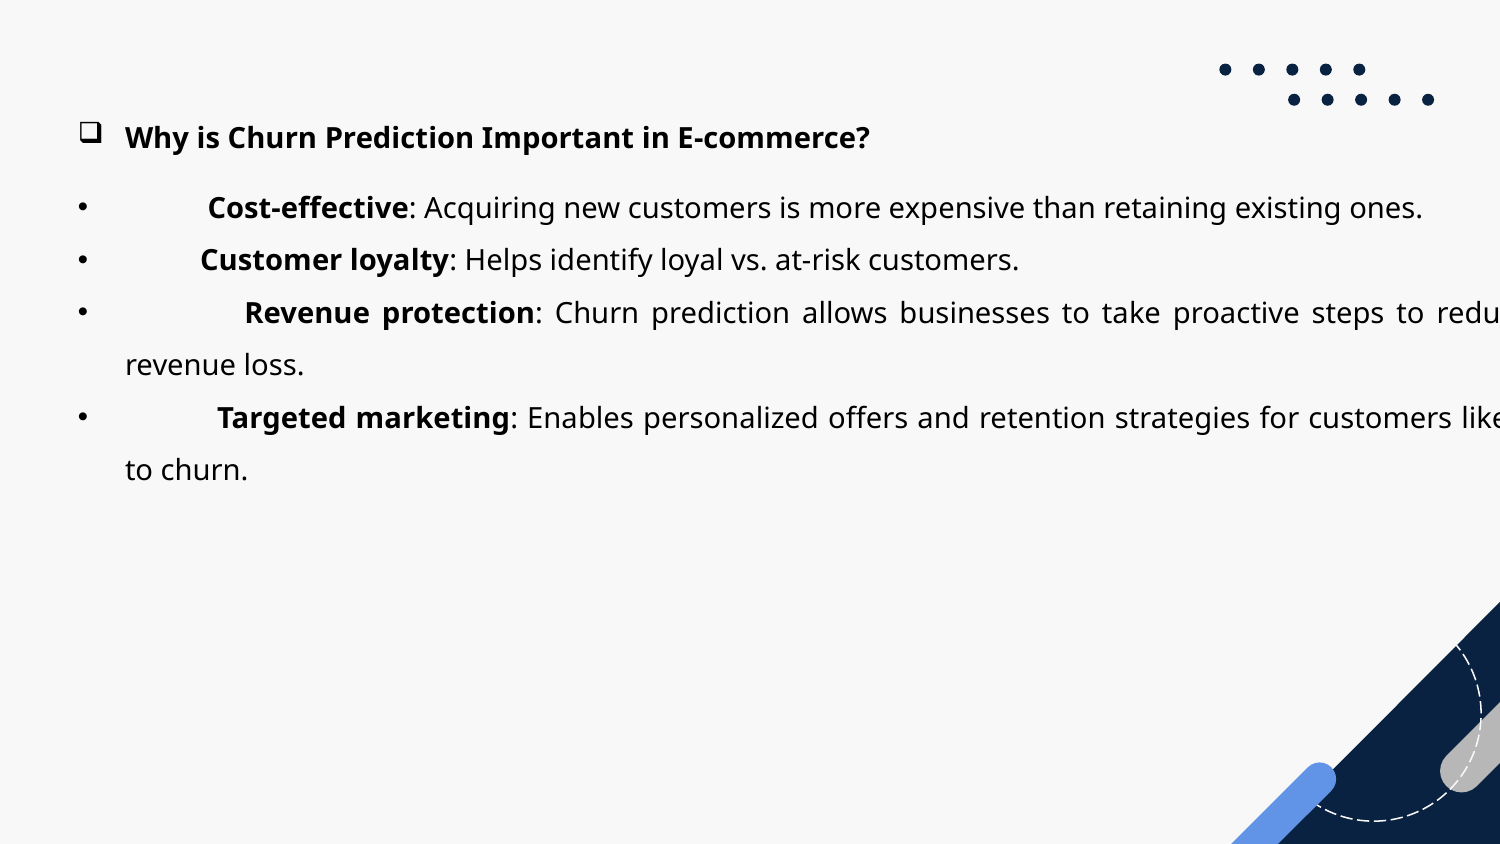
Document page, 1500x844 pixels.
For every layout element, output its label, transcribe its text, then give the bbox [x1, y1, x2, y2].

text_box Why is Churn Prediction Important in E-commerce? Cost-effective: Acquiring new customers is more expensive than retaining existing ones. Customer loyalty: Helps identify loyal vs. at-risk customers. Revenue protection: Churn prediction allows businesses to take proactive steps to reduce revenue loss. Targeted marketing: Enables personalized offers and retention strategies for customers likely to churn. [63, 41, 1500, 547]
